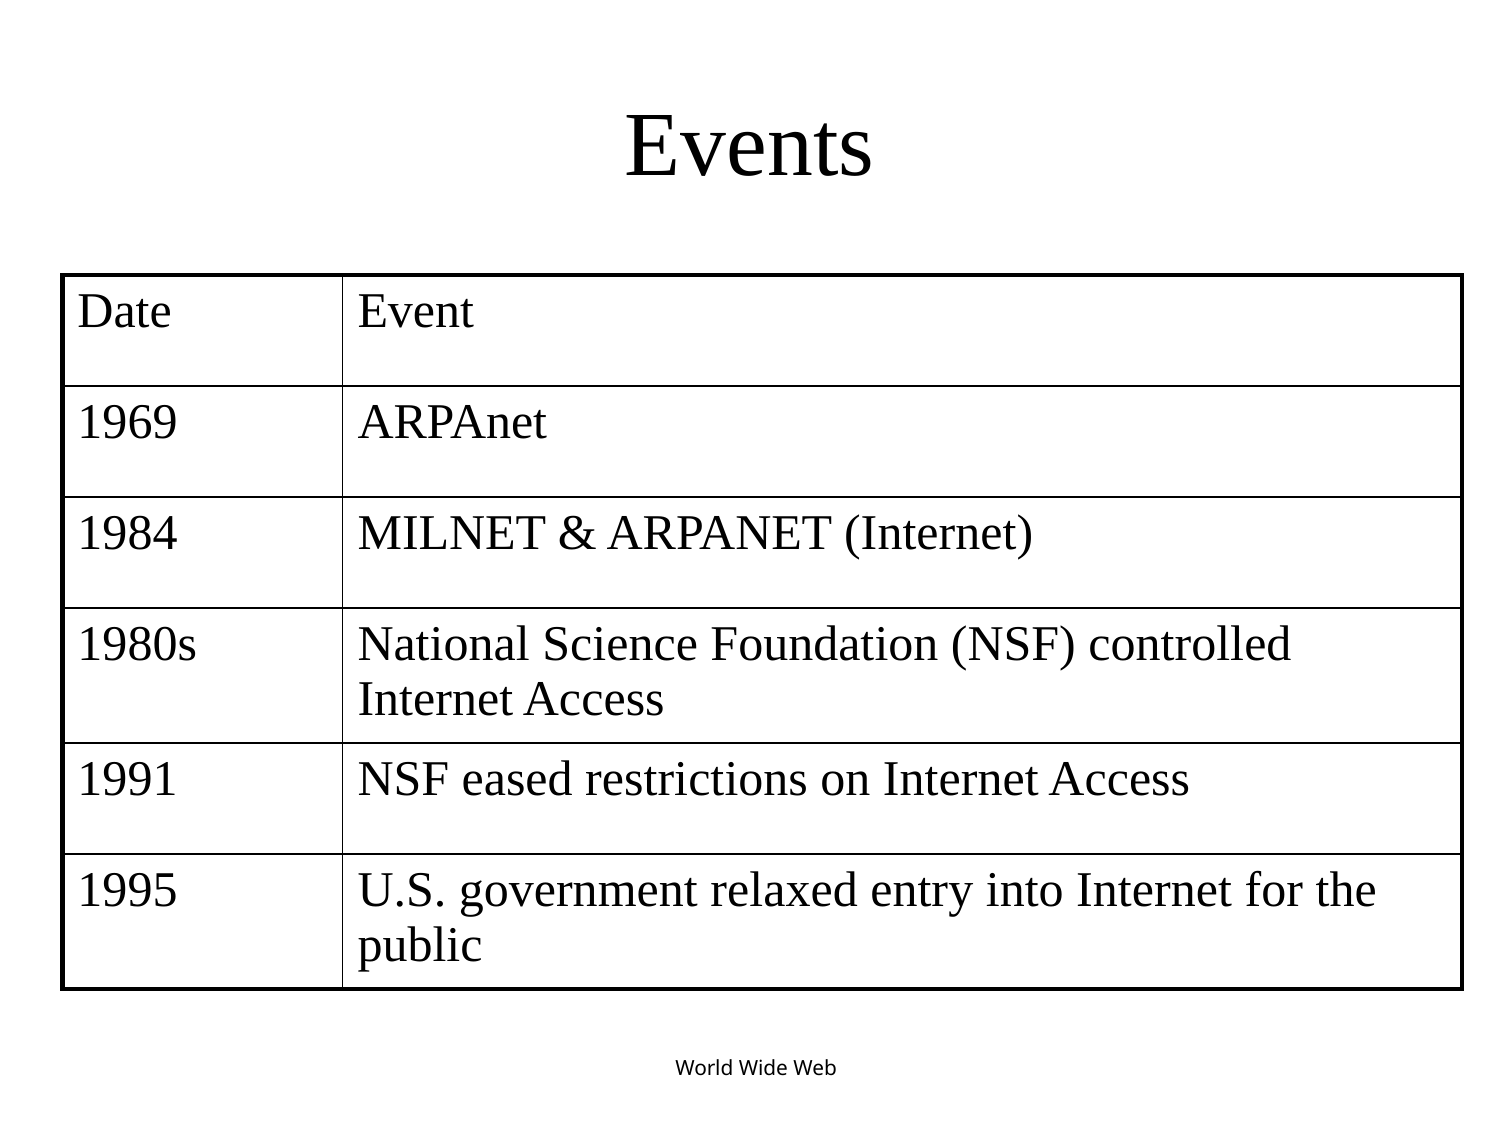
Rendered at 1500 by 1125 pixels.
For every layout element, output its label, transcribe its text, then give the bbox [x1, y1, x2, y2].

table_cell MILNET & ARPANET (Internet) [343, 498, 1460, 607]
table_cell 1991 [65, 744, 342, 853]
table_header Event [343, 277, 1460, 385]
footer World Wide Web [99, 1037, 1413, 1088]
table_header Date [65, 277, 342, 385]
table_cell 1980s [65, 609, 342, 742]
table_cell 1969 [65, 387, 342, 496]
table_cell U.S. government relaxed entry into Internet for the public [343, 855, 1460, 987]
table_cell NSF eased restrictions on Internet Access [343, 744, 1460, 853]
table_cell 1995 [65, 855, 342, 987]
table_cell National Science Foundation (NSF) controlled Internet Access [343, 609, 1460, 742]
title Events [75, 45, 1425, 233]
table_cell ARPAnet [343, 387, 1460, 496]
table_cell 1984 [65, 498, 342, 607]
